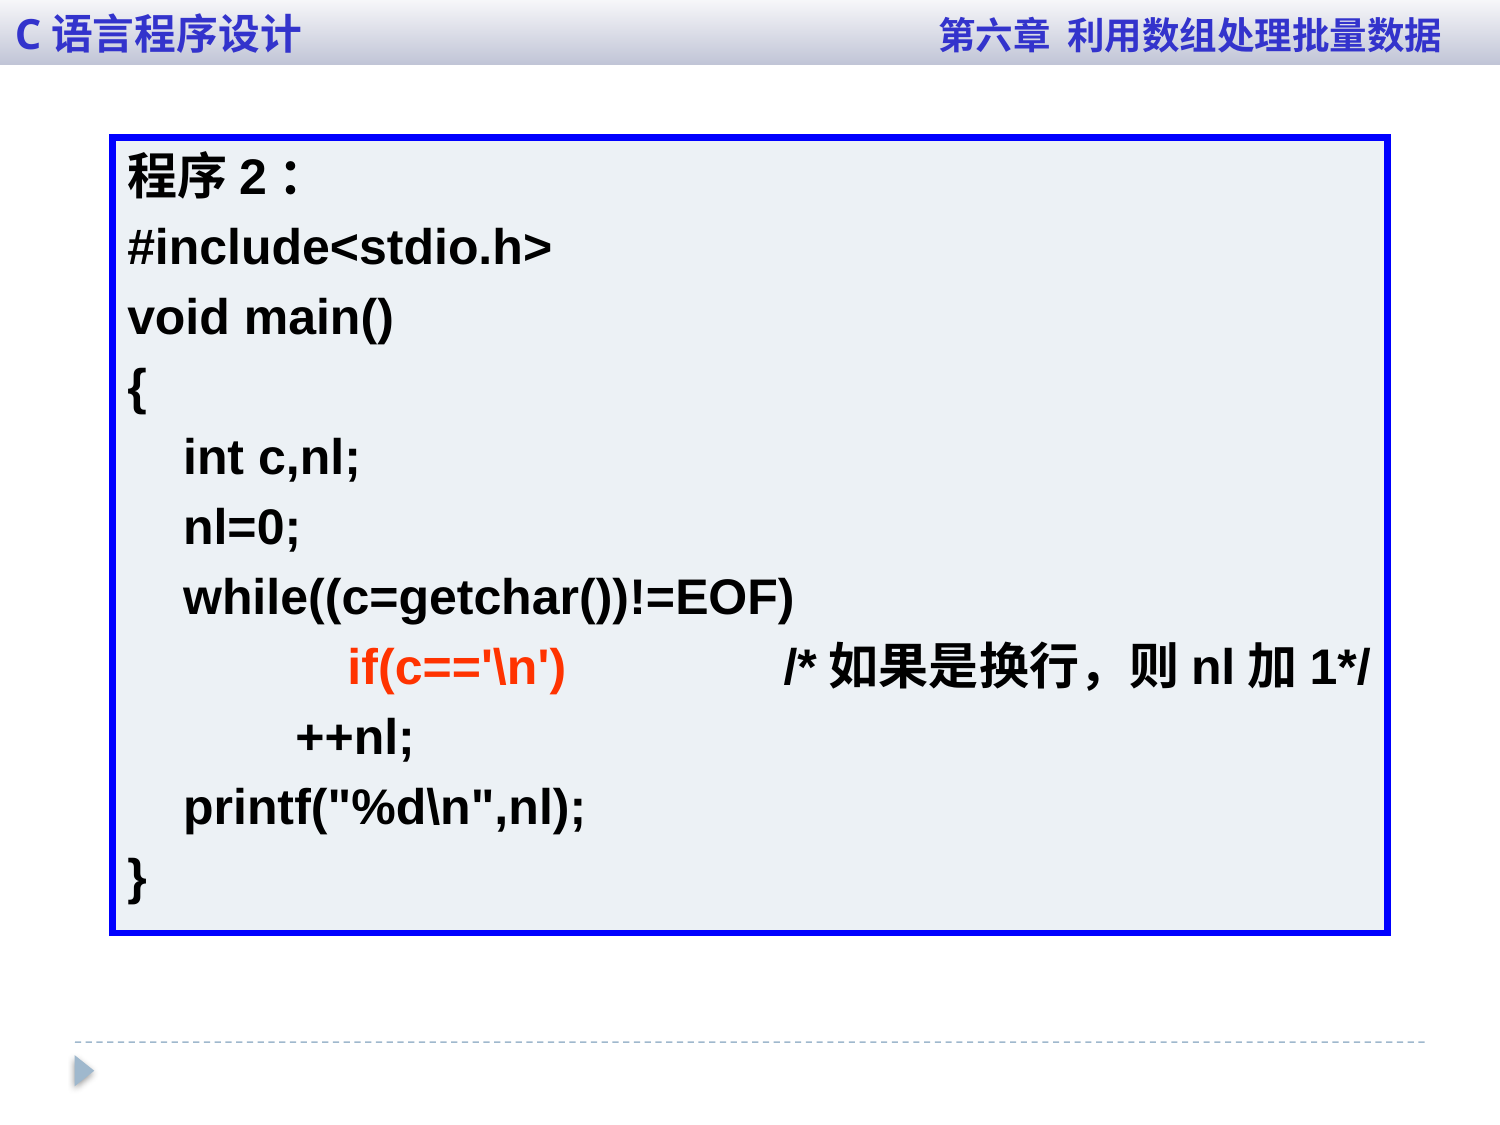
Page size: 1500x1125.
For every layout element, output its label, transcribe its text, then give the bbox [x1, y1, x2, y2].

text_box 程序2： #include<stdio.h> void main() { int c,nl; nl=0; while((c=getchar())!=EOF) if(c=='\n') /*如果是换行，则nl加1*/ ++nl; printf("%d\n",nl); } [112, 137, 1388, 933]
text_box C语言程序设计 第六章 利用数组处理批量数据 [0, 0, 1500, 65]
